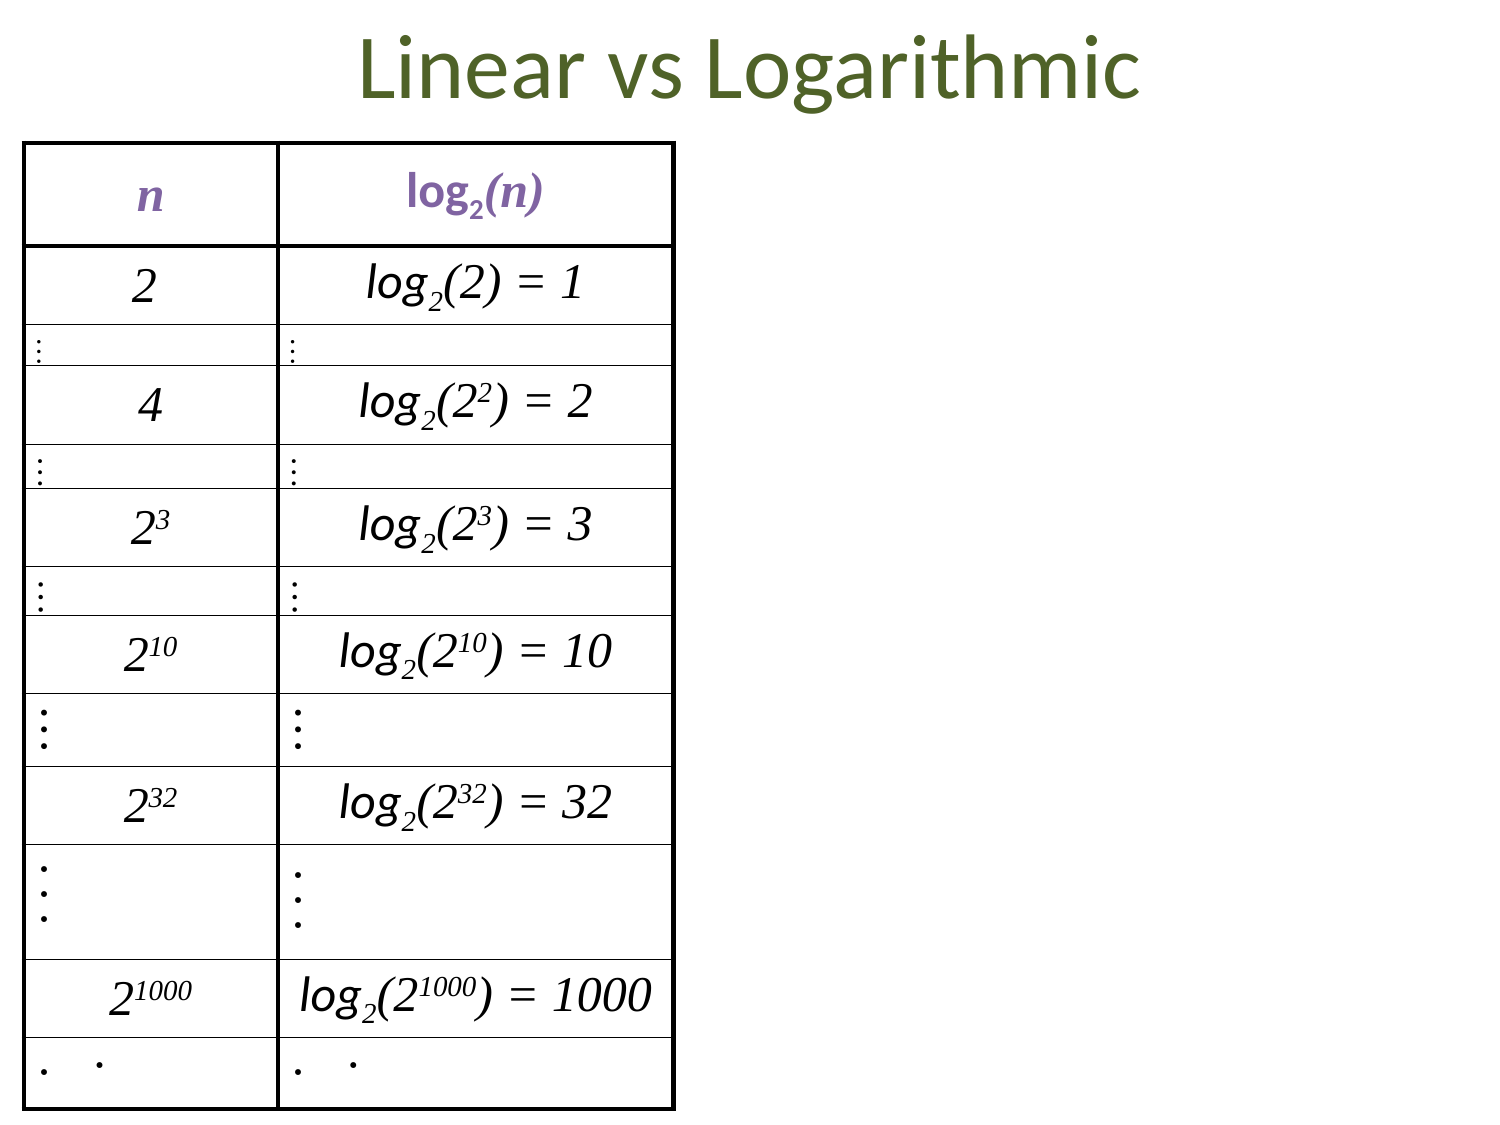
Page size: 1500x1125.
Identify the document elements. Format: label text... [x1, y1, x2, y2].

table_header log2(n) [280, 145, 671, 244]
table_cell 210 [26, 616, 276, 693]
table_cell 23 [26, 489, 276, 566]
table_cell . . . [26, 845, 276, 959]
table_cell . . . [280, 845, 671, 959]
table_cell … [280, 445, 671, 488]
table_cell … [280, 567, 671, 615]
table_cell . . [26, 1038, 276, 1107]
table_cell … [26, 567, 276, 615]
table_cell 2 [26, 248, 276, 324]
table_cell 4 [26, 366, 276, 444]
table_cell 232 [26, 767, 276, 844]
table_cell log2(23) = 3 [280, 489, 671, 566]
table_cell … [280, 325, 671, 365]
table_cell … [26, 325, 276, 365]
table_cell . . [280, 1038, 671, 1107]
table_cell log2(2) = 1 [280, 248, 671, 324]
title Linear vs Logarithmic [75, 0, 1425, 156]
table_cell … [280, 694, 671, 766]
table_cell … [26, 694, 276, 766]
table_cell log2(21000) = 1000 [280, 960, 671, 1037]
table_header n [26, 145, 276, 244]
table_cell … [26, 445, 276, 488]
table_cell log2(22) = 2 [280, 366, 671, 444]
table_cell log2(210) = 10 [280, 616, 671, 693]
table_cell log2(232) = 32 [280, 767, 671, 844]
table_cell 21000 [26, 960, 276, 1037]
